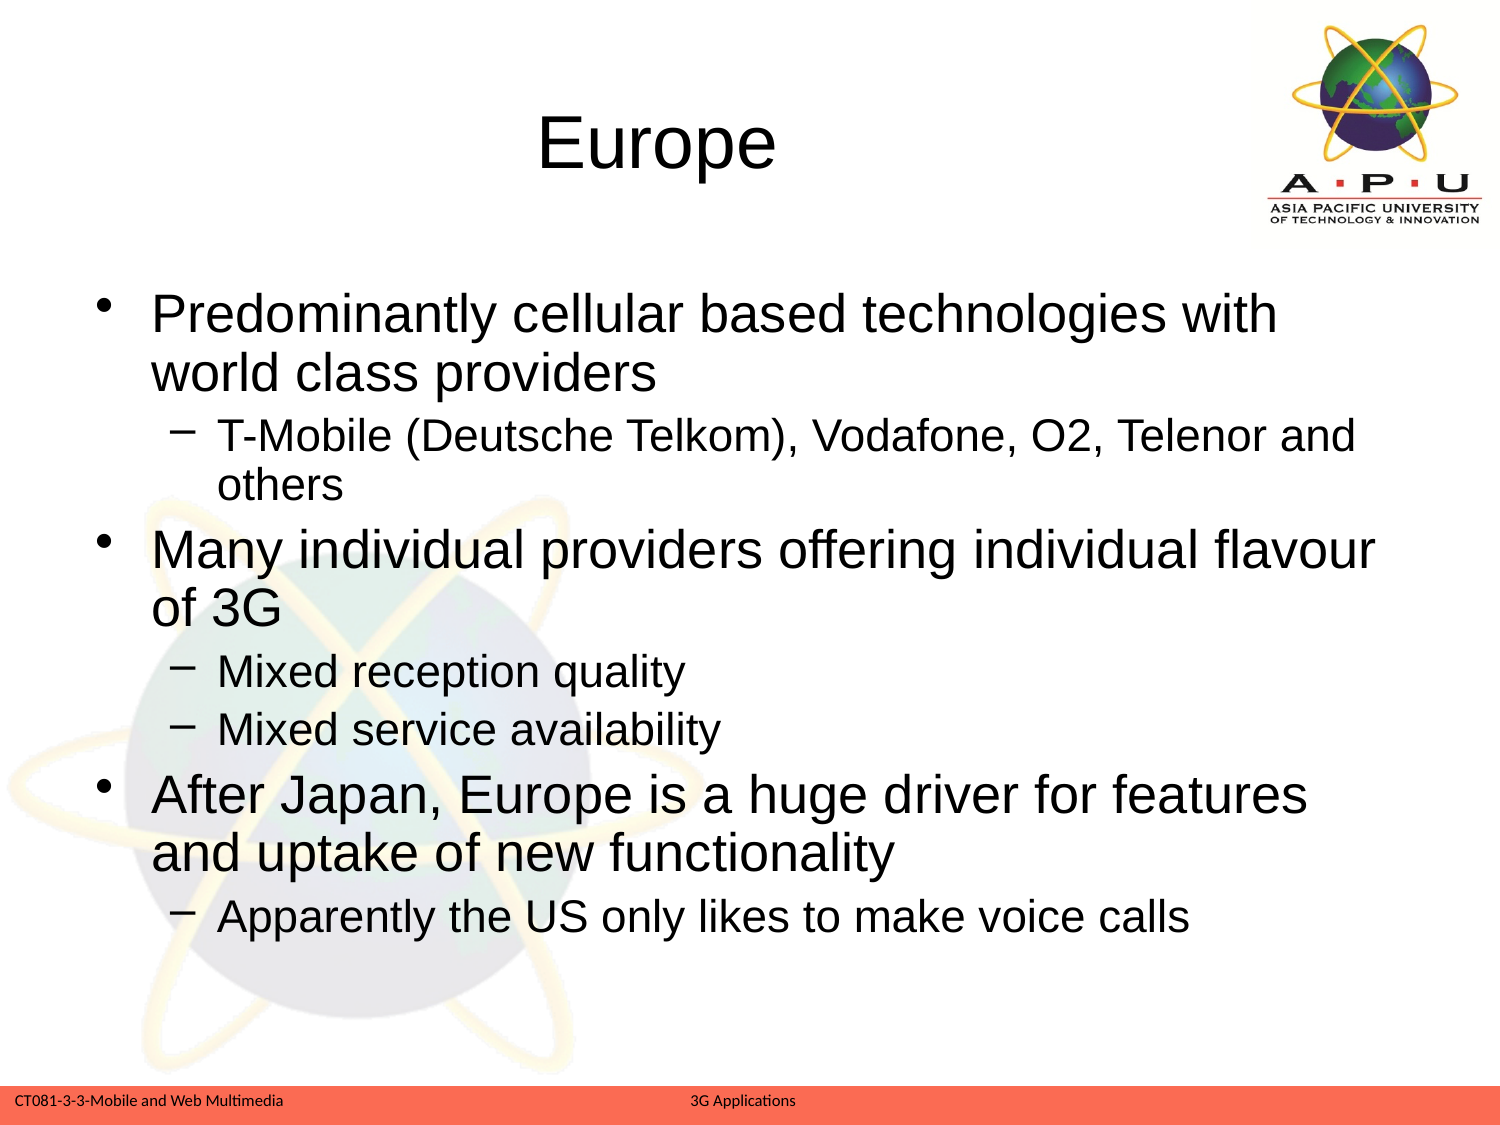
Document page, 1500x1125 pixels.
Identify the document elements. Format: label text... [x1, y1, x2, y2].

title Europe [79, 45, 1235, 233]
list Predominantly cellular based technologies with world class providers T-Mobile (Deutsche Telkom), Vodafone, O2, Telenor and others Many individual providers offering individual flavour of 3G Mixed reception quality Mixed service availability After Japan, Europe is a huge driver for features and uptake of new functionality Apparently the US only likes to make voice calls [79, 278, 1430, 1021]
picture [1251, 0, 1500, 249]
